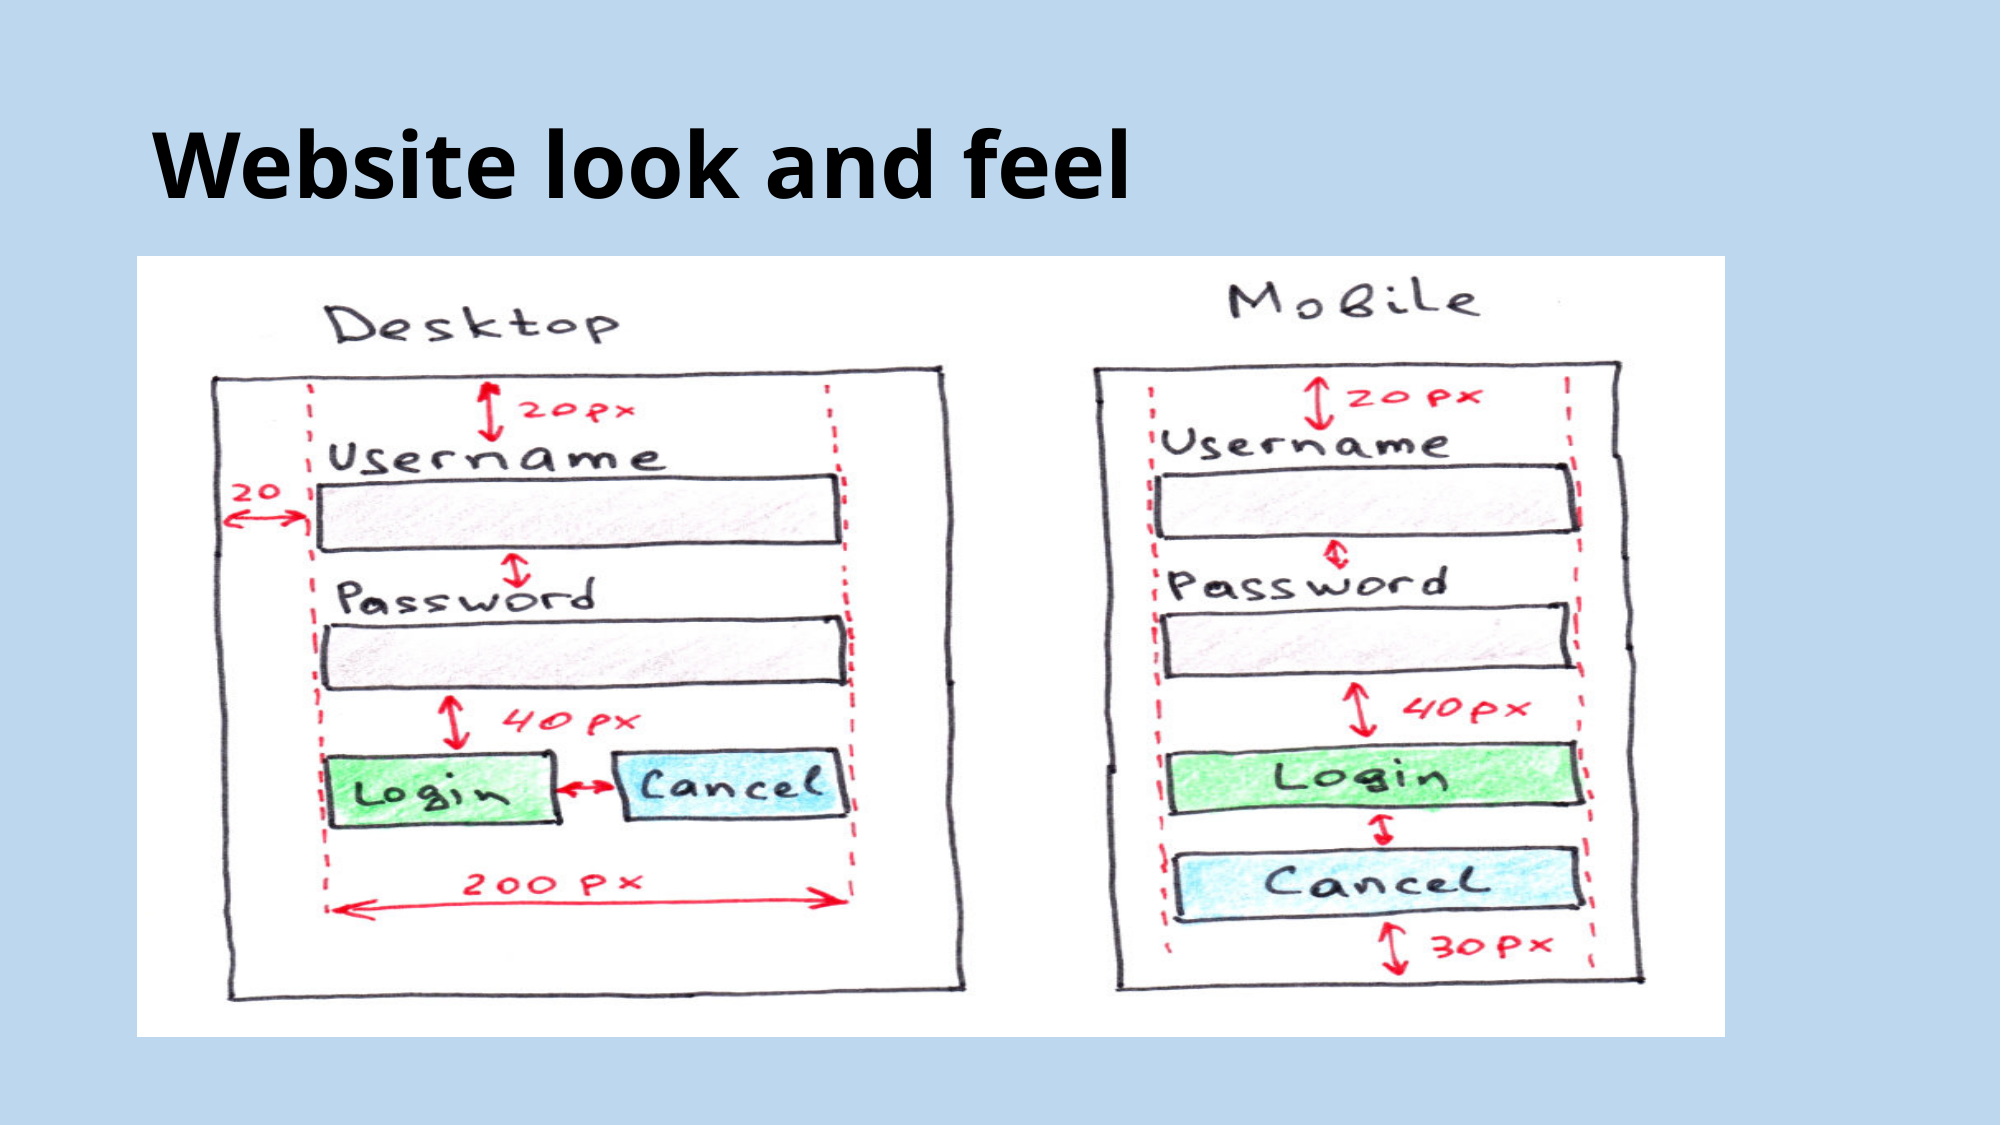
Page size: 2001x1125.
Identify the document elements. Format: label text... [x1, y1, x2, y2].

picture [137, 256, 1725, 1037]
title Website look and feel [137, 59, 1863, 278]
